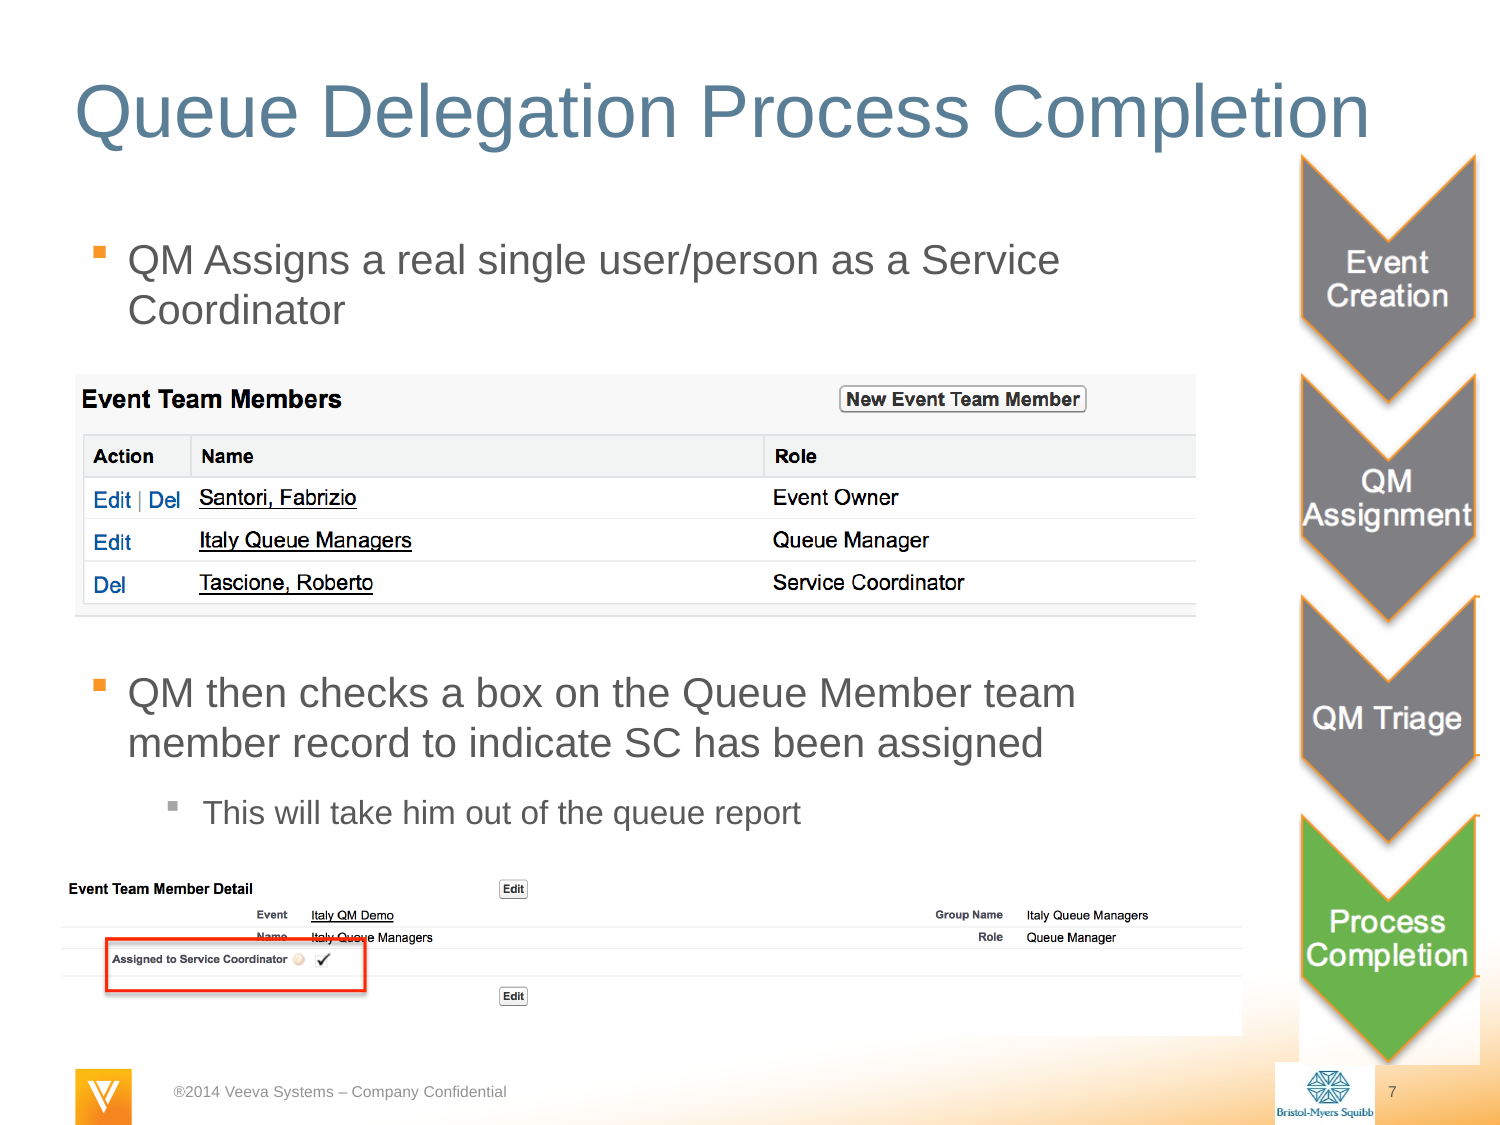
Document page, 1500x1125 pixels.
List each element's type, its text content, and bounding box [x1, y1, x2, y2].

list QM Assigns a real single user/person as a Service Coordinator [75, 224, 1213, 350]
picture [0, 0, 1500, 1125]
text_box QM then checks a box on the Queue Member team member record to indicate SC has been assigned This will take him out of the queue report [74, 658, 1213, 784]
title Queue Delegation Process Completion [59, 38, 1410, 189]
